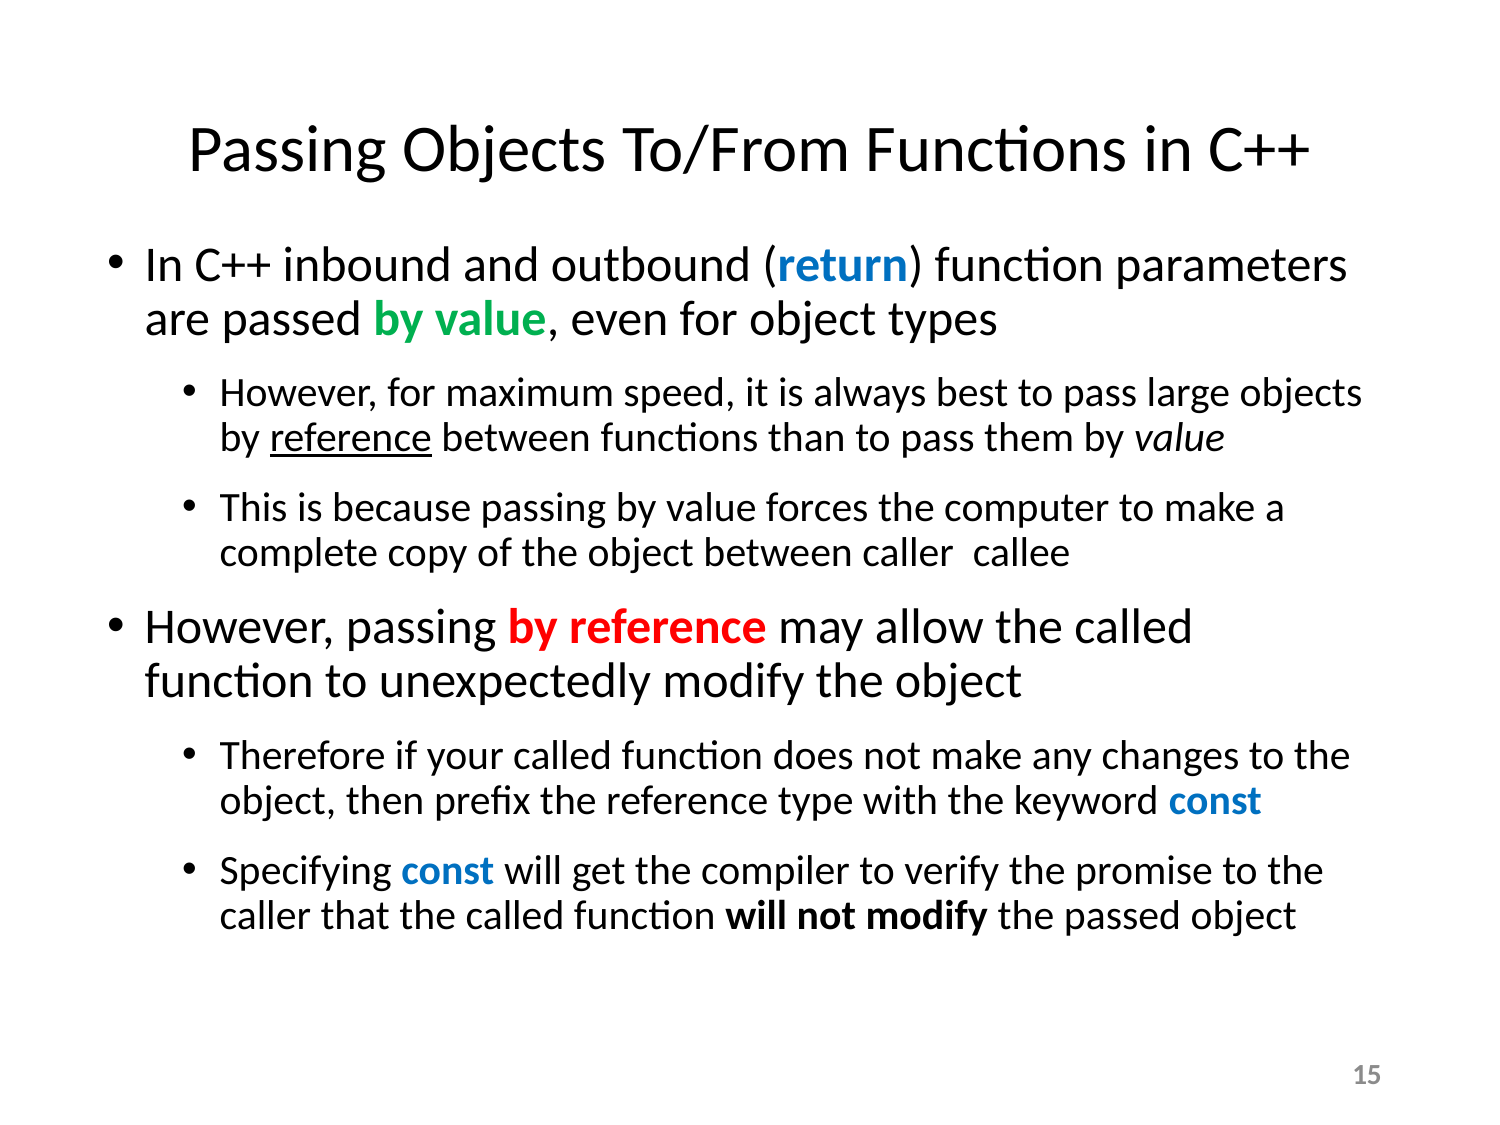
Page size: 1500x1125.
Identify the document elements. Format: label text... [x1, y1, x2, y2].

slide_number 15 [1059, 1042, 1397, 1103]
title Passing Objects To/From Functions in C++ [103, 59, 1397, 241]
